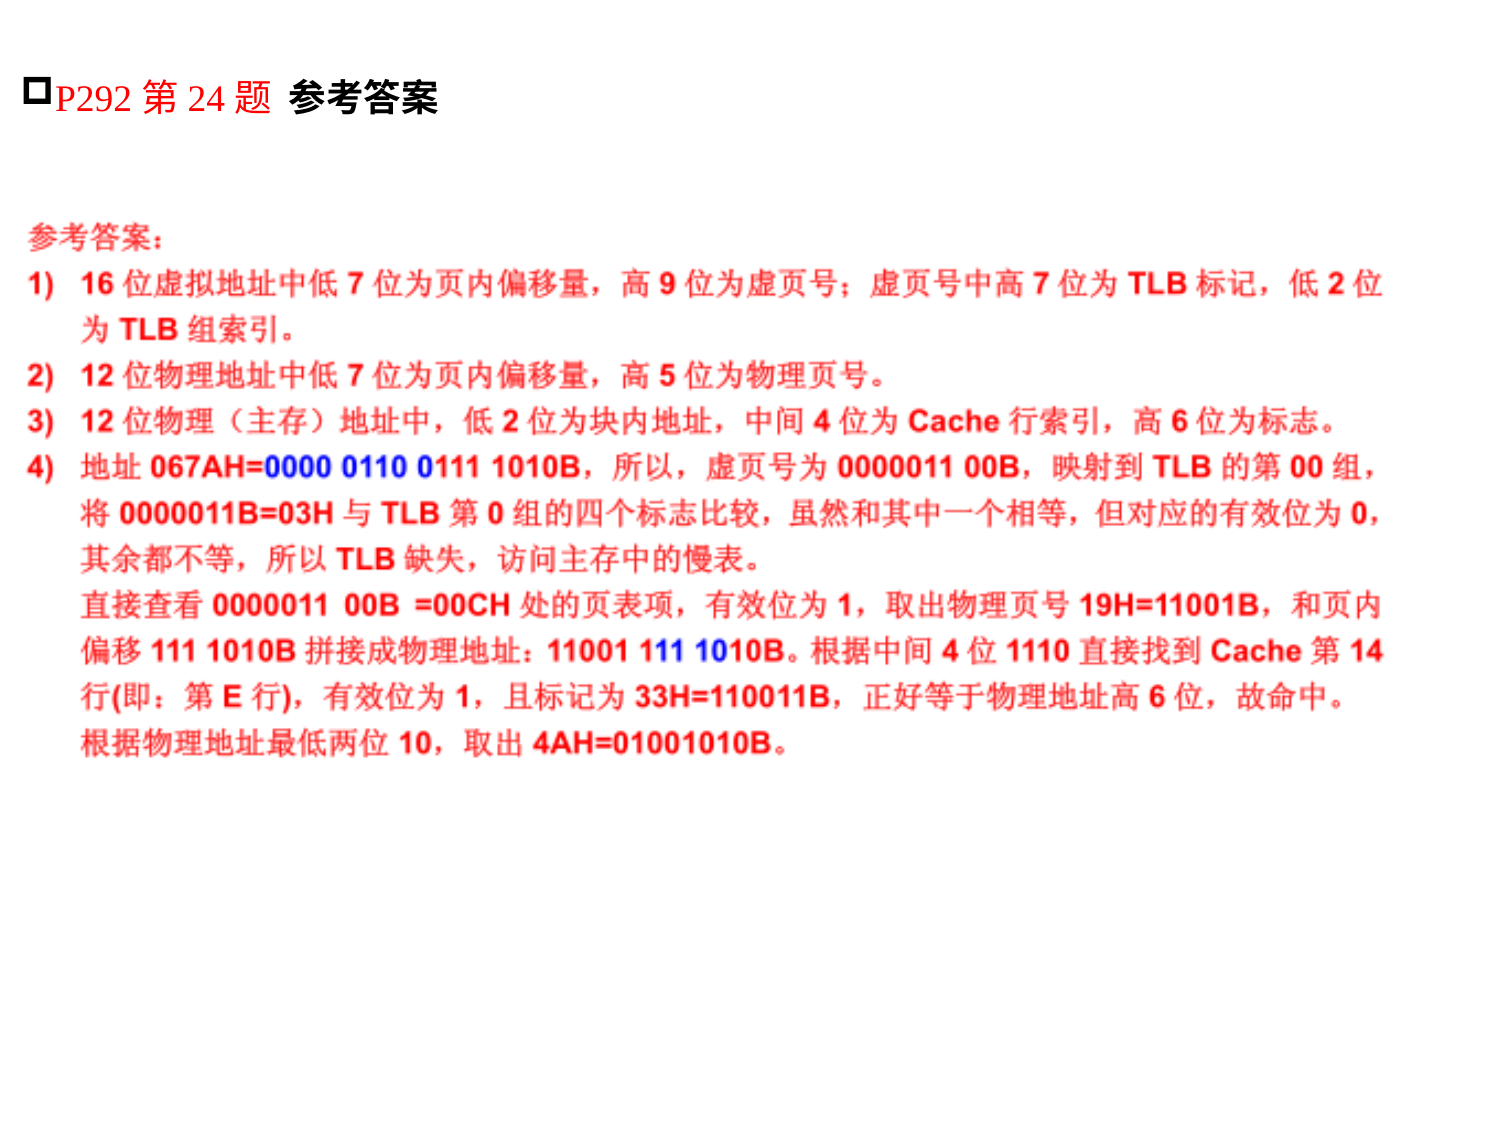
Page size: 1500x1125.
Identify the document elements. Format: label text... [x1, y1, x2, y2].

picture [0, 219, 1455, 811]
text_box P292第24题 参考答案 [5, 66, 467, 172]
